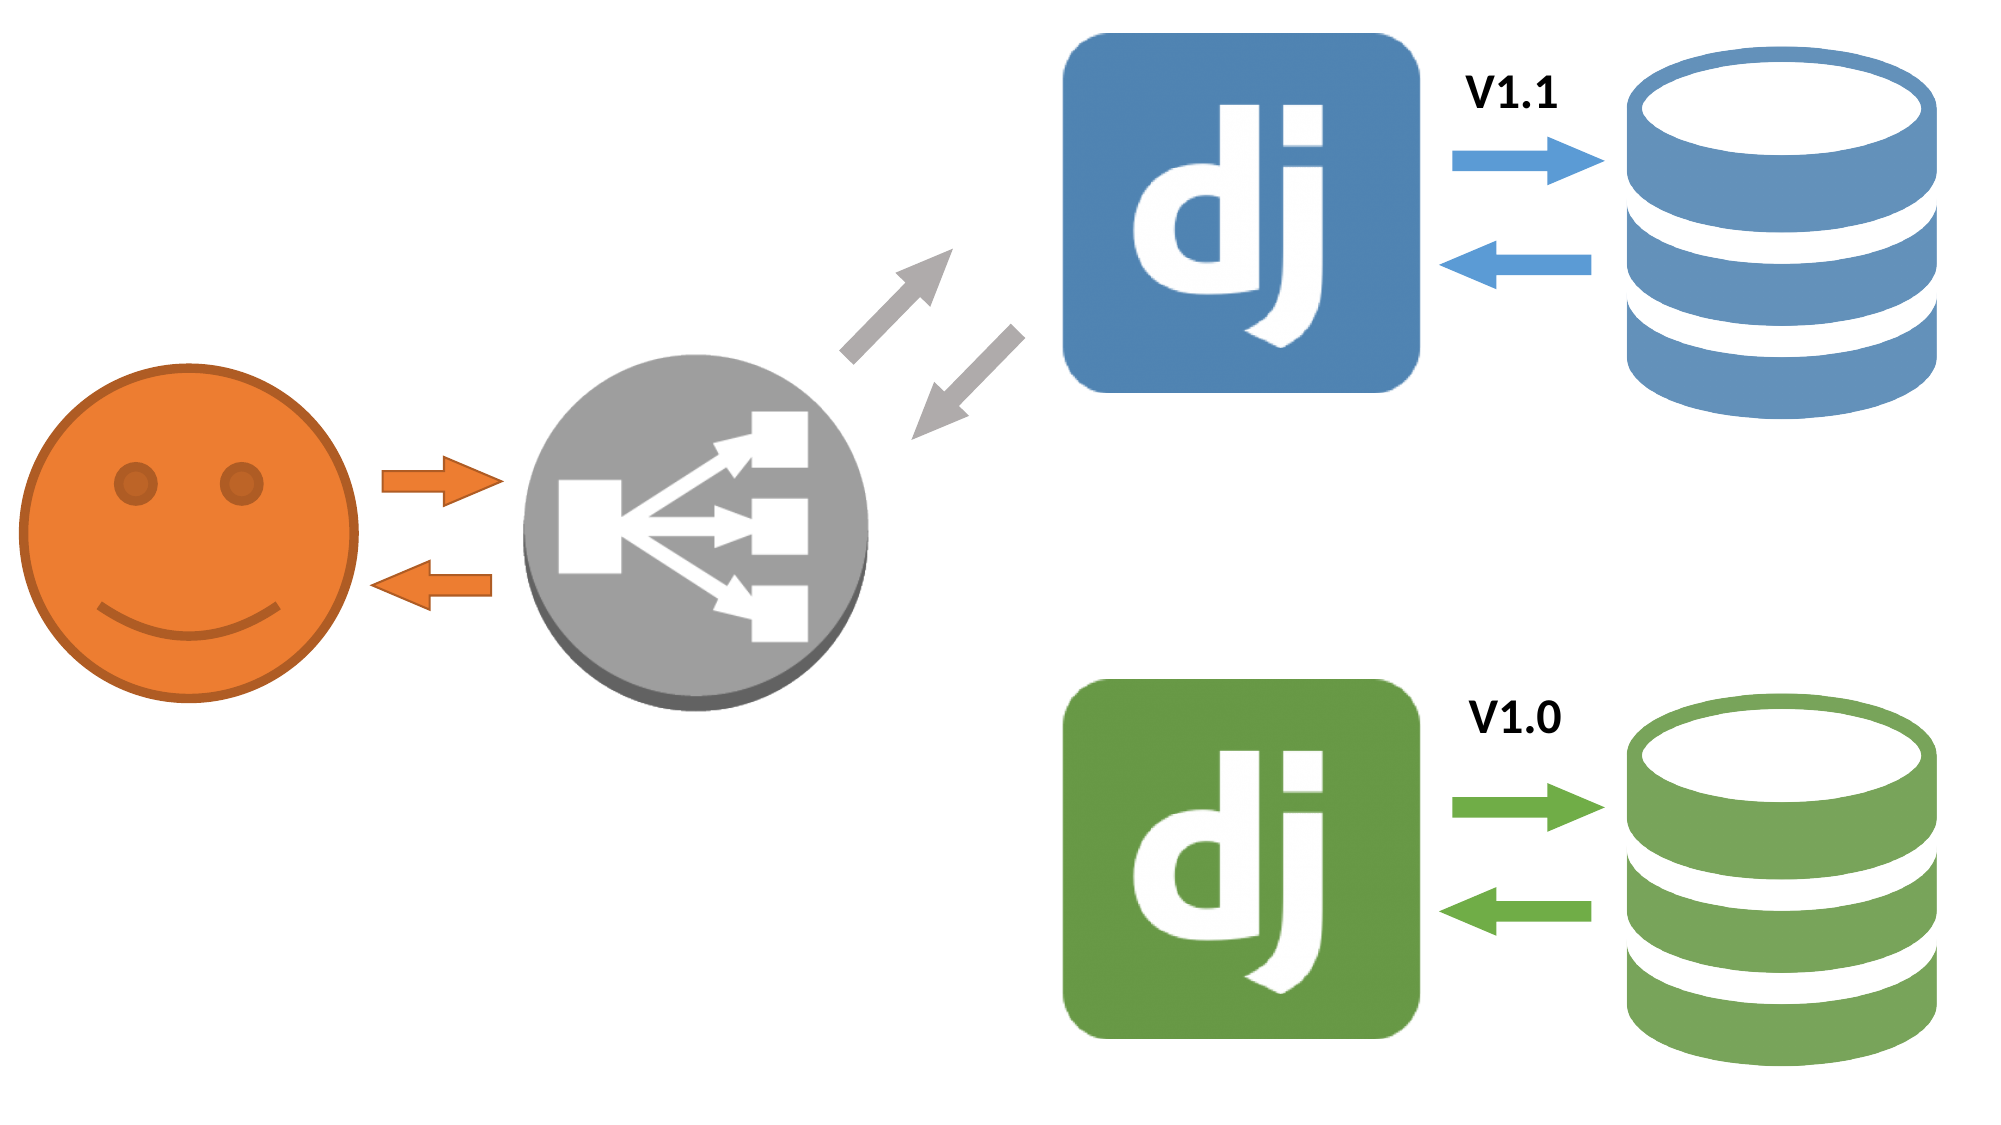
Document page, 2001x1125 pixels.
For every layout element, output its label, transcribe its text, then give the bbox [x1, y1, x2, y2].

text_box [22, 367, 356, 700]
picture [1061, 33, 1421, 393]
text_box V1.0 [1422, 676, 1559, 751]
text_box V1.1 [1421, 51, 1559, 127]
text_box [1438, 783, 1605, 936]
picture [1559, 23, 2000, 457]
picture [1061, 679, 1421, 1039]
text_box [1438, 136, 1605, 290]
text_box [849, 267, 1016, 421]
picture [515, 353, 876, 713]
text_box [372, 456, 502, 610]
picture [1559, 670, 2000, 1104]
